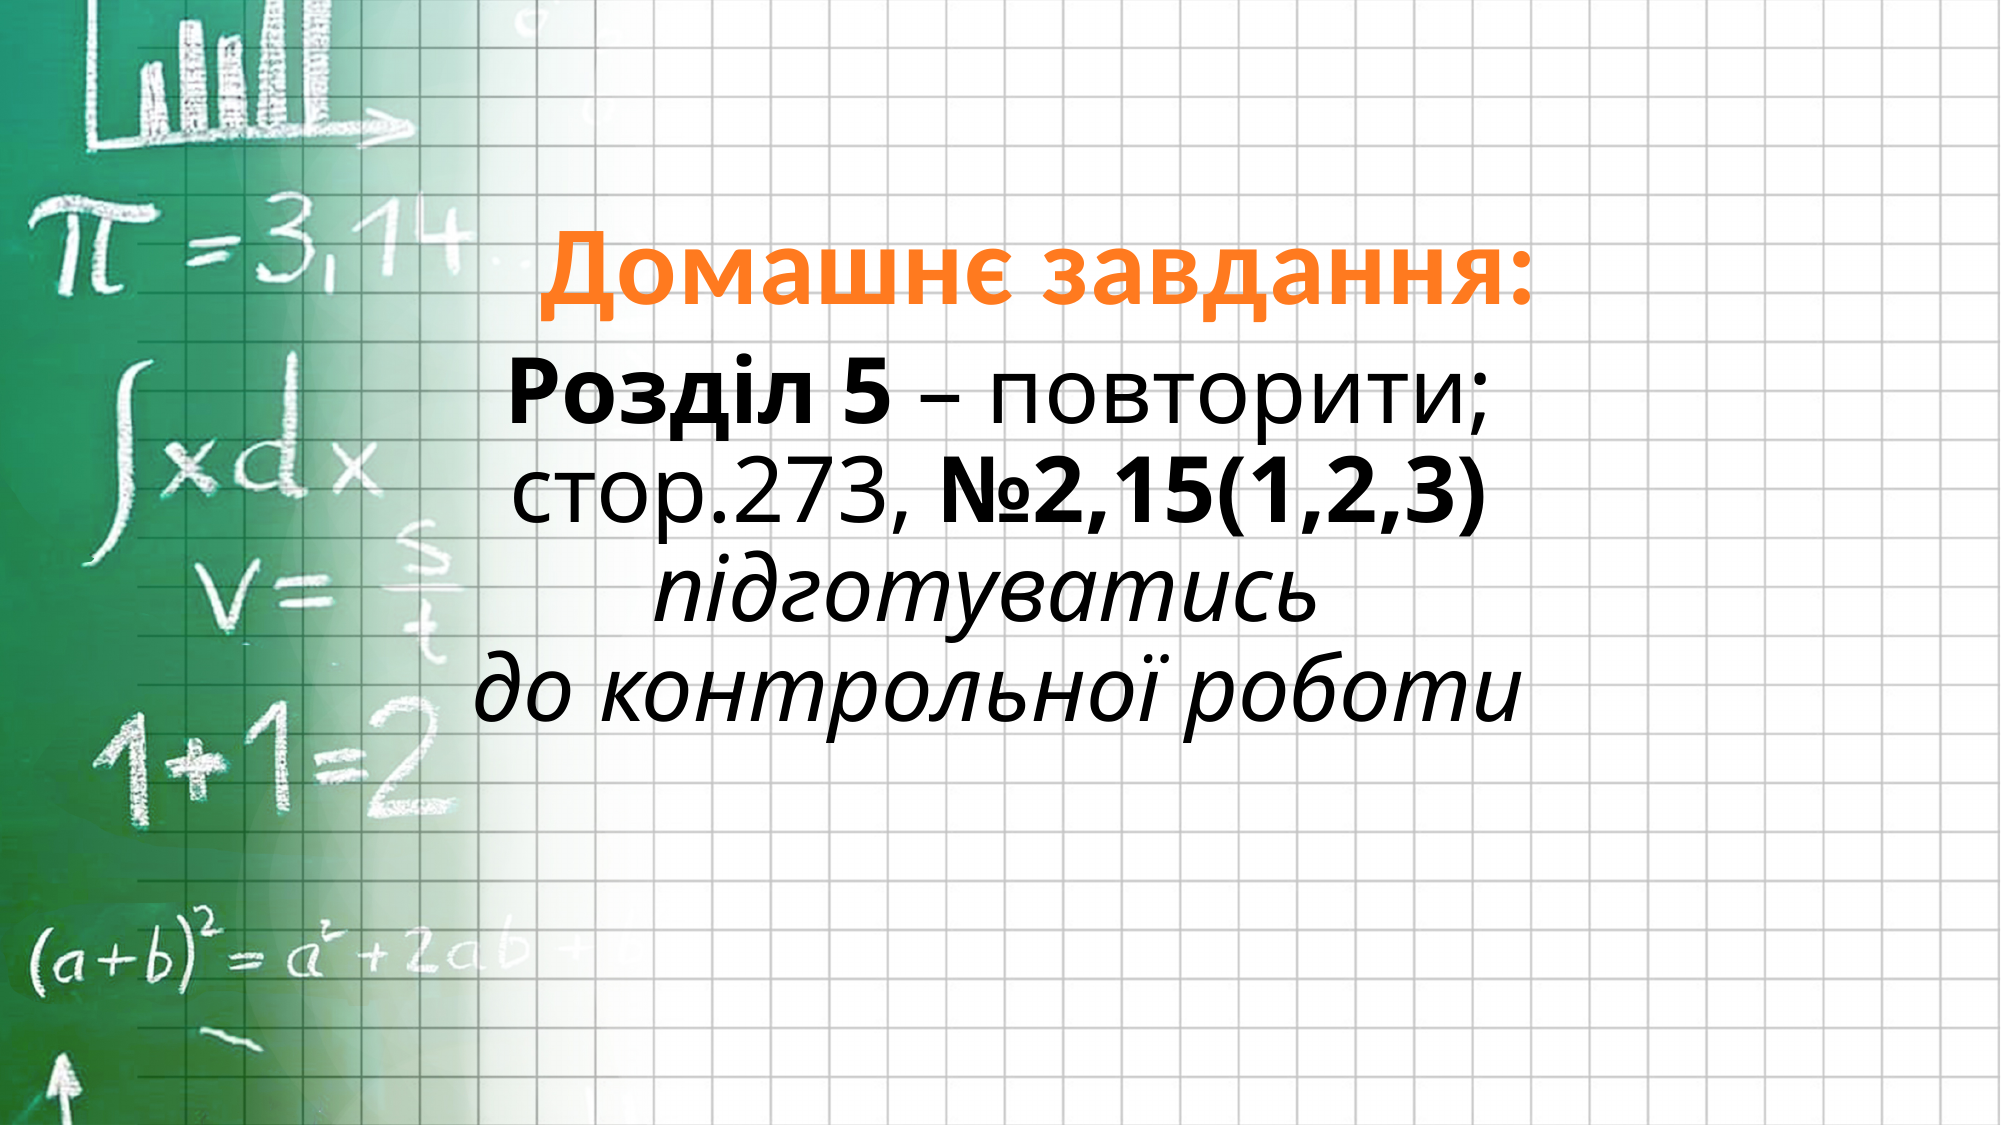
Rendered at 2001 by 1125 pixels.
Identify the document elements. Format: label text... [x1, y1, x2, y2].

picture [0, 0, 2001, 1125]
text_box Домашнє завдання: [525, 184, 1555, 280]
title Розділ 5 – повторити; стор.273, №2,15(1,2,3) підготуватись до контрольної роботи [136, 280, 1862, 749]
